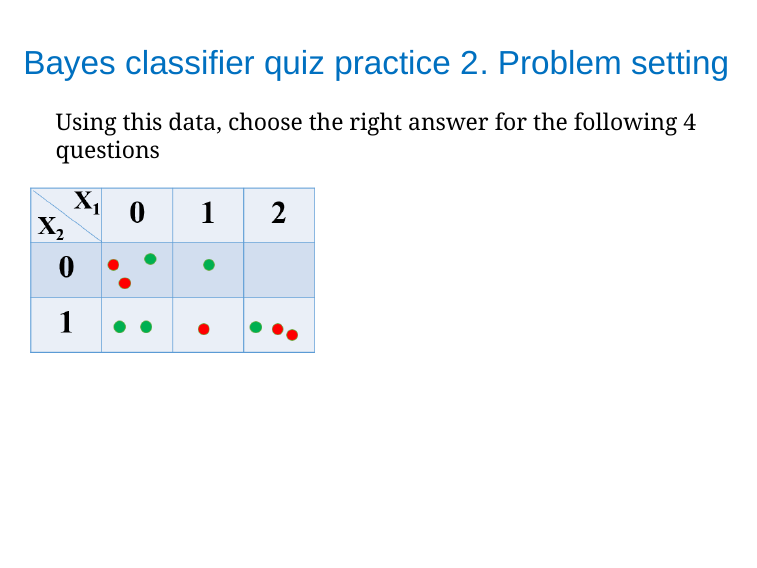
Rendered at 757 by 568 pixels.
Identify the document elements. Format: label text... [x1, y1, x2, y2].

picture [27, 184, 318, 356]
text_box Using this data, choose the right answer for the following 4 questions [40, 100, 729, 171]
text_box Bayes classifier quiz practice 2. Problem setting [0, 33, 755, 89]
